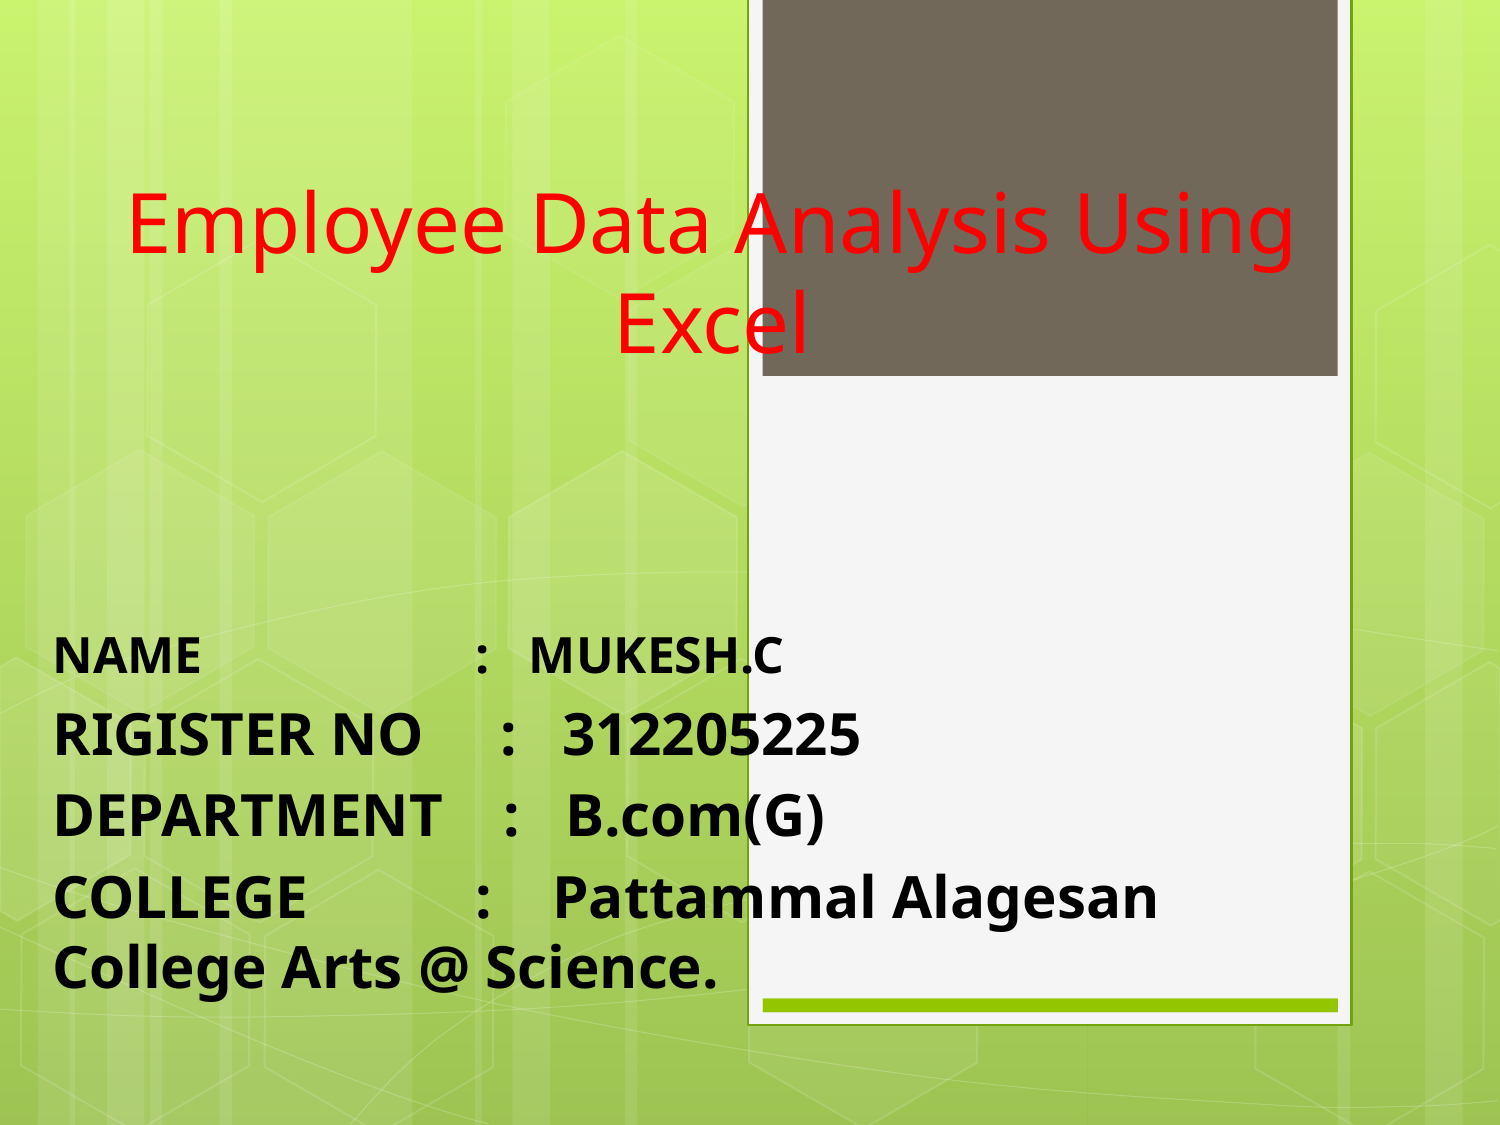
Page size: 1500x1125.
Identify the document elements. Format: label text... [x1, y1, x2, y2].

subtitle Employee Data Analysis Using Excel NAME : MUKESH.C RIGISTER NO : 312205225 DEPARTMENT : B.com(G) COLLEGE : Pattammal Alagesan College Arts @ Science. [36, 161, 1388, 1063]
